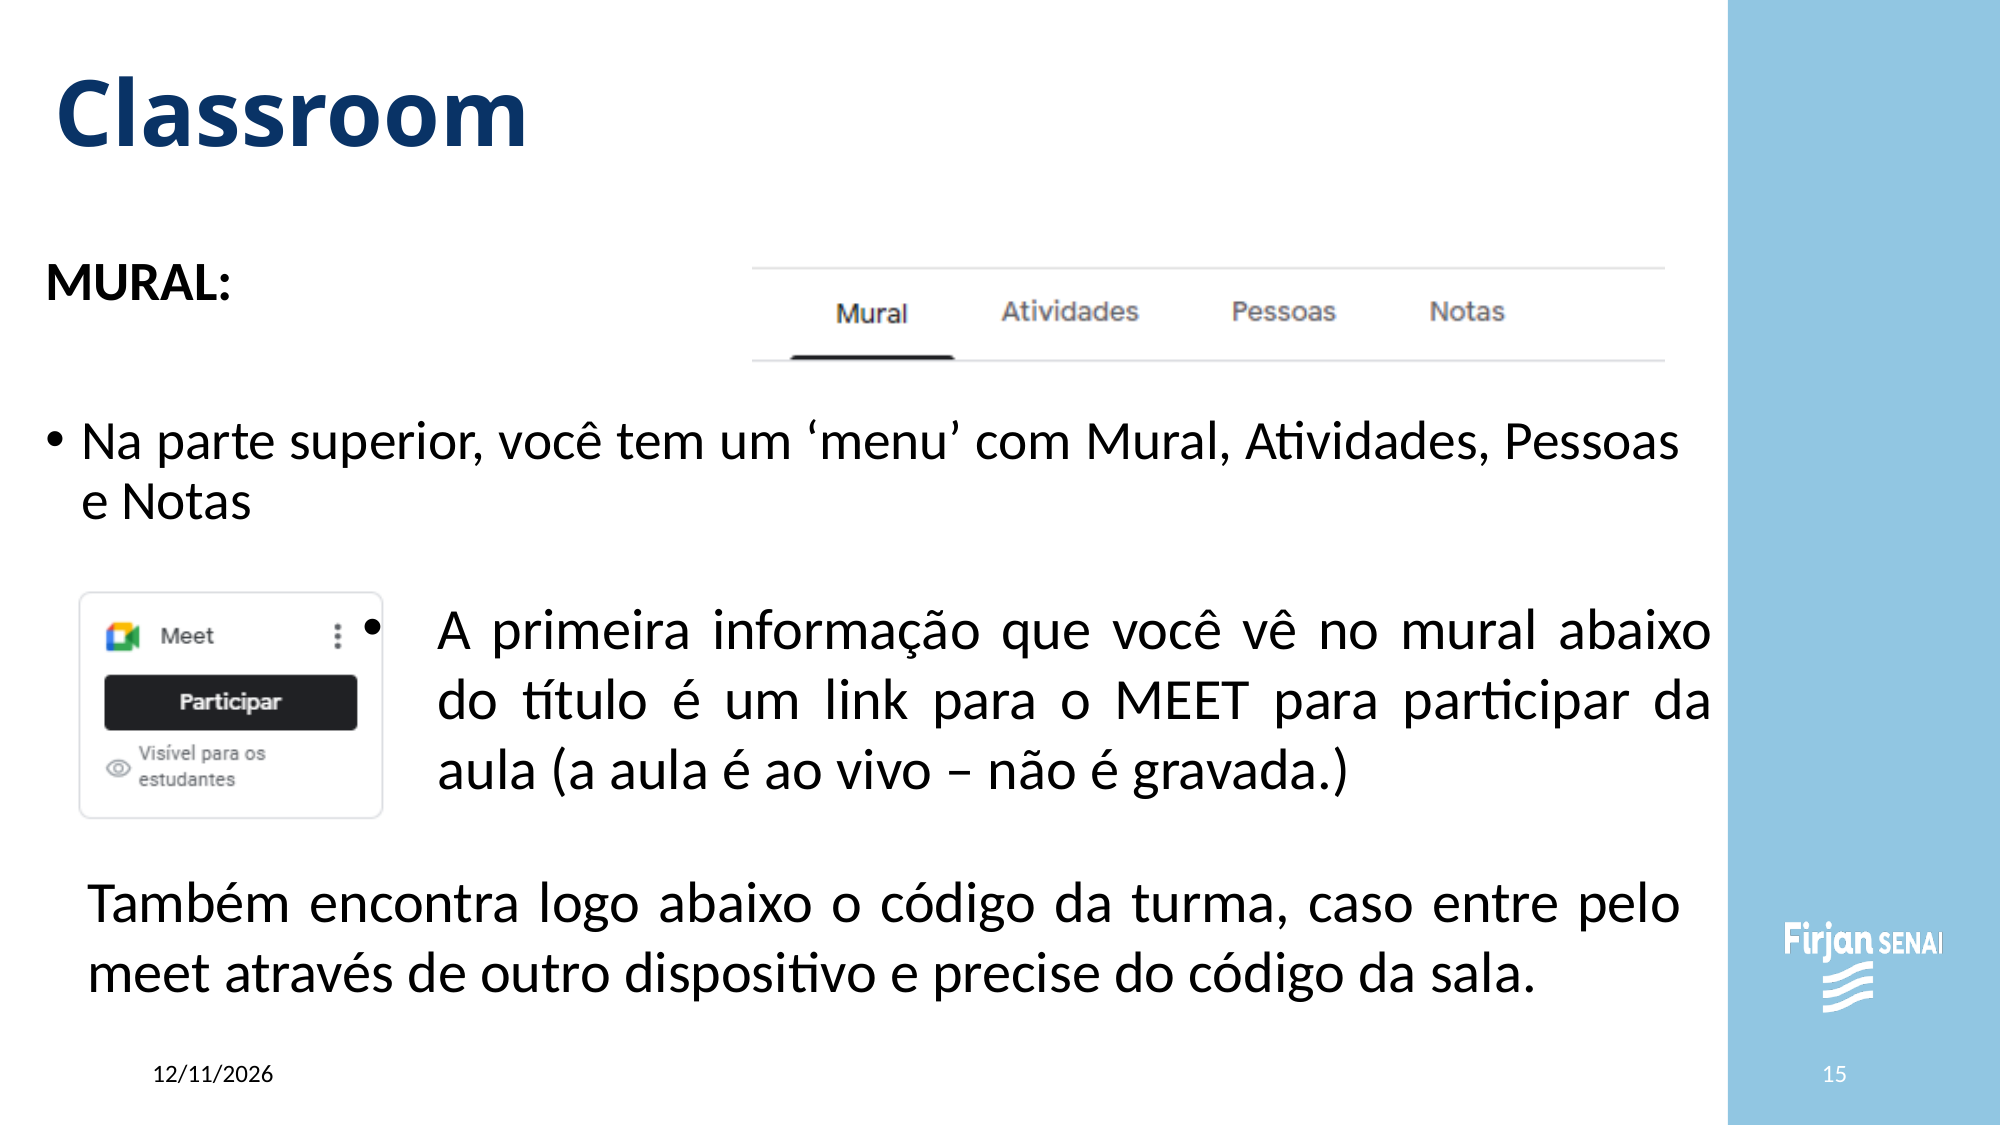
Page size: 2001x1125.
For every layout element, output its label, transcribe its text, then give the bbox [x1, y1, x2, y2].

picture [752, 244, 1665, 386]
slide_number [137, 1042, 588, 1103]
slide_number 15 [1412, 1042, 1863, 1103]
text_box Também encontra logo abaixo o código da turma, caso entre pelo meet através de outro dispositivo e precise do código da sala. [72, 856, 1697, 1012]
picture [1780, 918, 1945, 1014]
text_box A primeira informação que você vê no mural abaixo do título é um link para o MEET para participar da aula (a aula é ao vivo – não é gravada.) [347, 584, 1728, 854]
text_box [1727, 0, 2000, 1125]
list MURAL: Na parte superior, você tem um ‘menu’ com Mural, Atividades, Pessoas e Notas [30, 245, 1697, 540]
picture [72, 578, 394, 828]
title Classroom [39, 32, 1864, 202]
